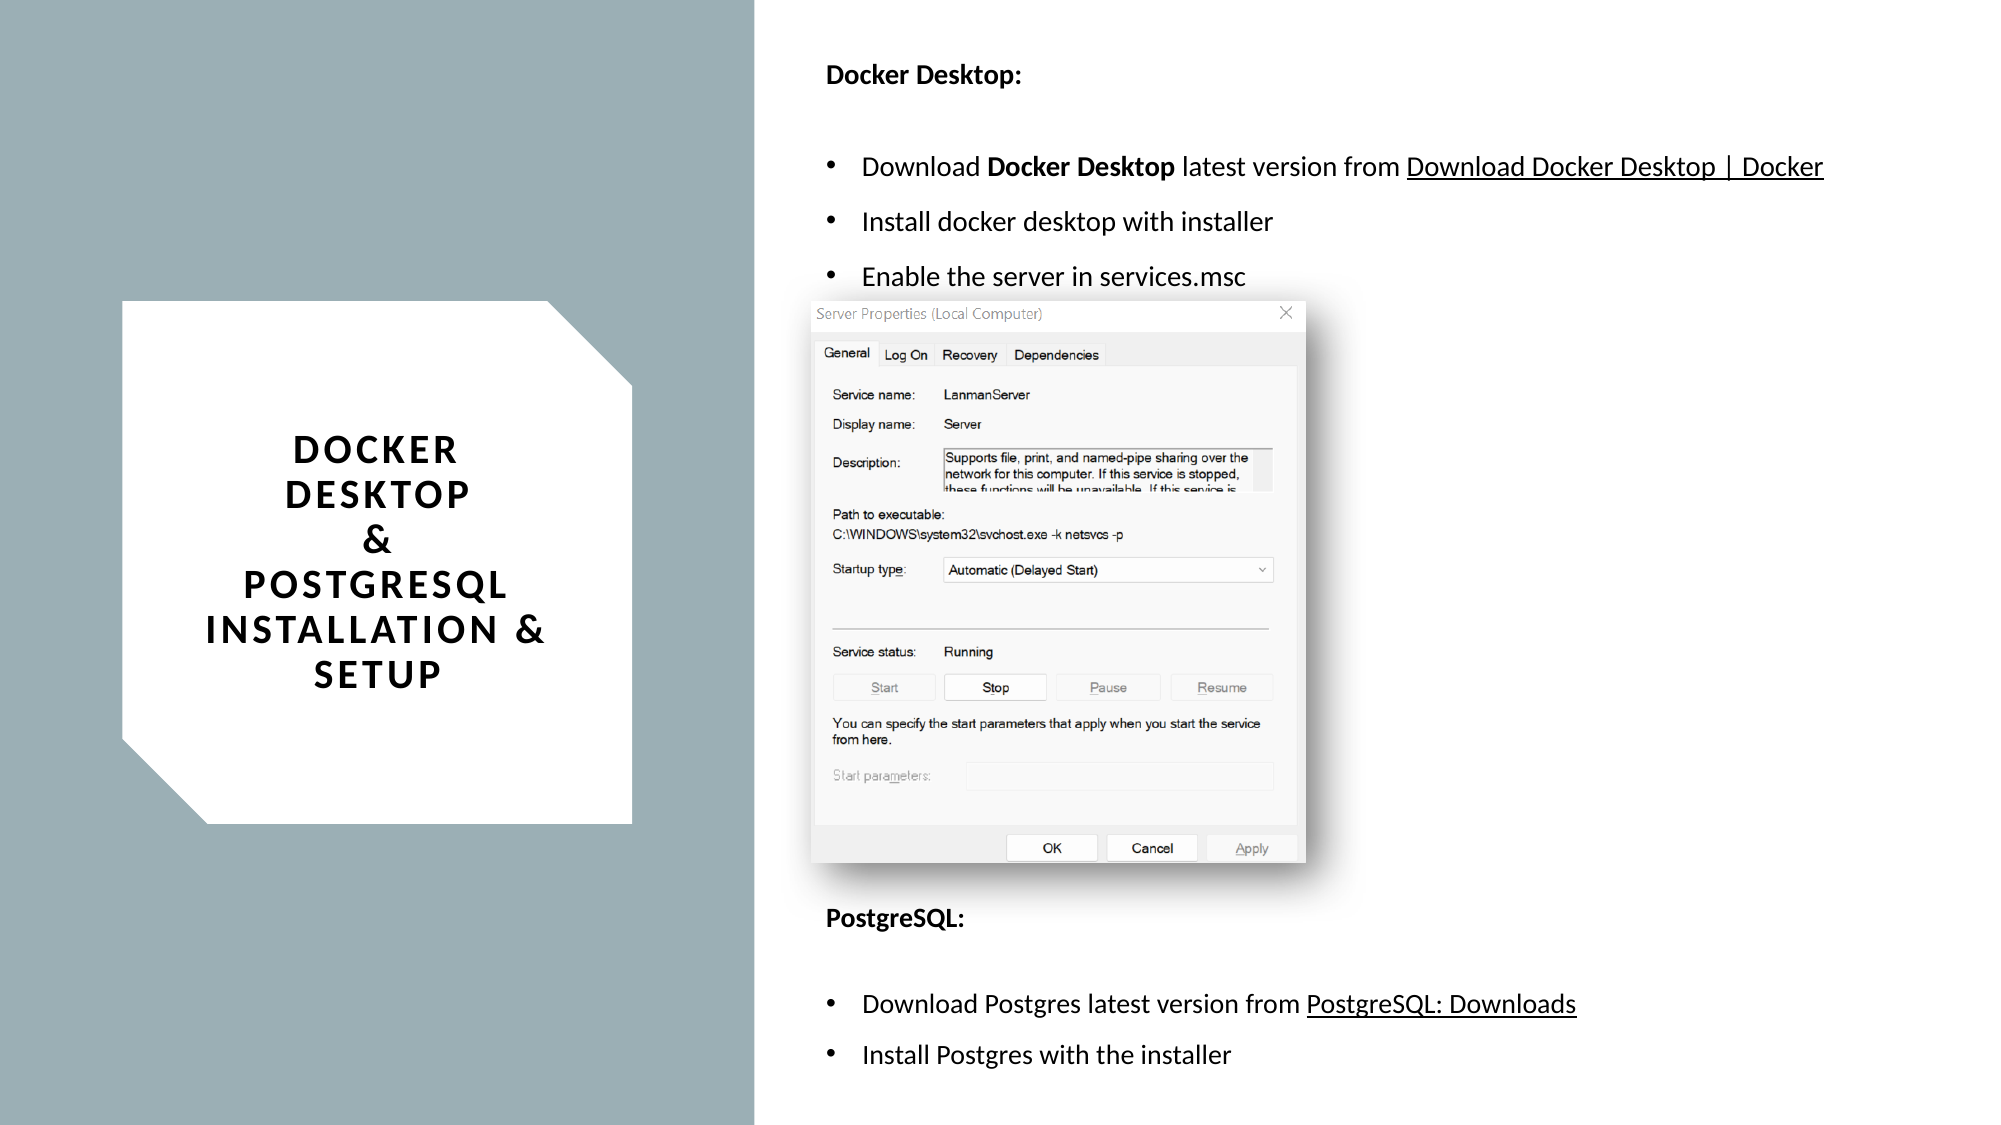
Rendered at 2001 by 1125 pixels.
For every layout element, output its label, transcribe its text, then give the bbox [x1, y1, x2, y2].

text_box PostgreSQL: Download Postgres latest version from PostgreSQL: Downloads Install Postgres with the installer [811, 889, 1877, 1079]
text_box Docker Desktop & PostgreSql Installation & Setup [122, 301, 633, 824]
text_box [0, 0, 756, 1125]
picture [811, 301, 1306, 863]
text_box Docker Desktop: Download Docker Desktop latest version from Download Docker Desktop | Docker Install docker desktop with installer Enable the server in services.msc [811, 45, 1877, 302]
